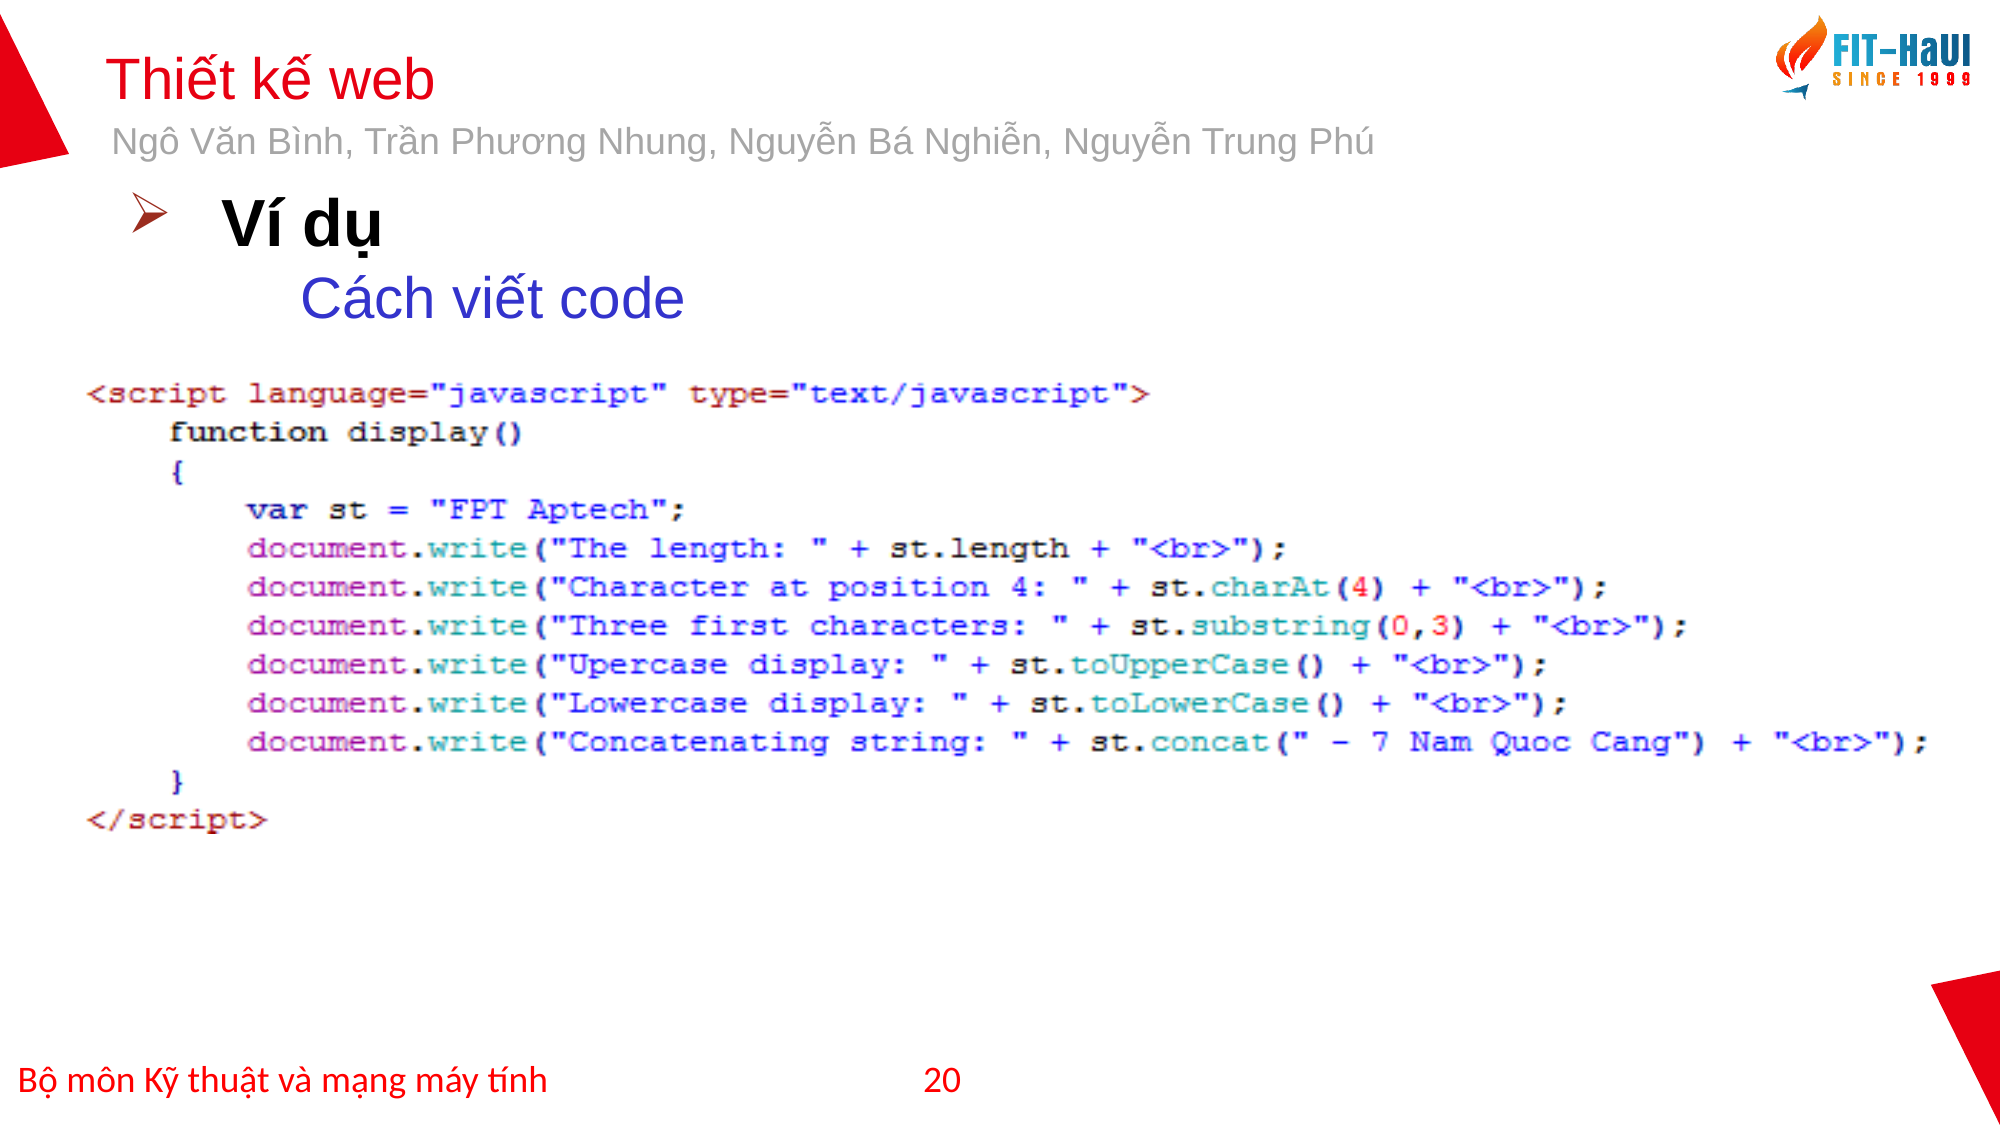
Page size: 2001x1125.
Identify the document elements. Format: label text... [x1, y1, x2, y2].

picture [68, 379, 1944, 834]
text_box Ví dụ Cách viết code [60, 172, 1952, 408]
picture [1758, 0, 2000, 150]
